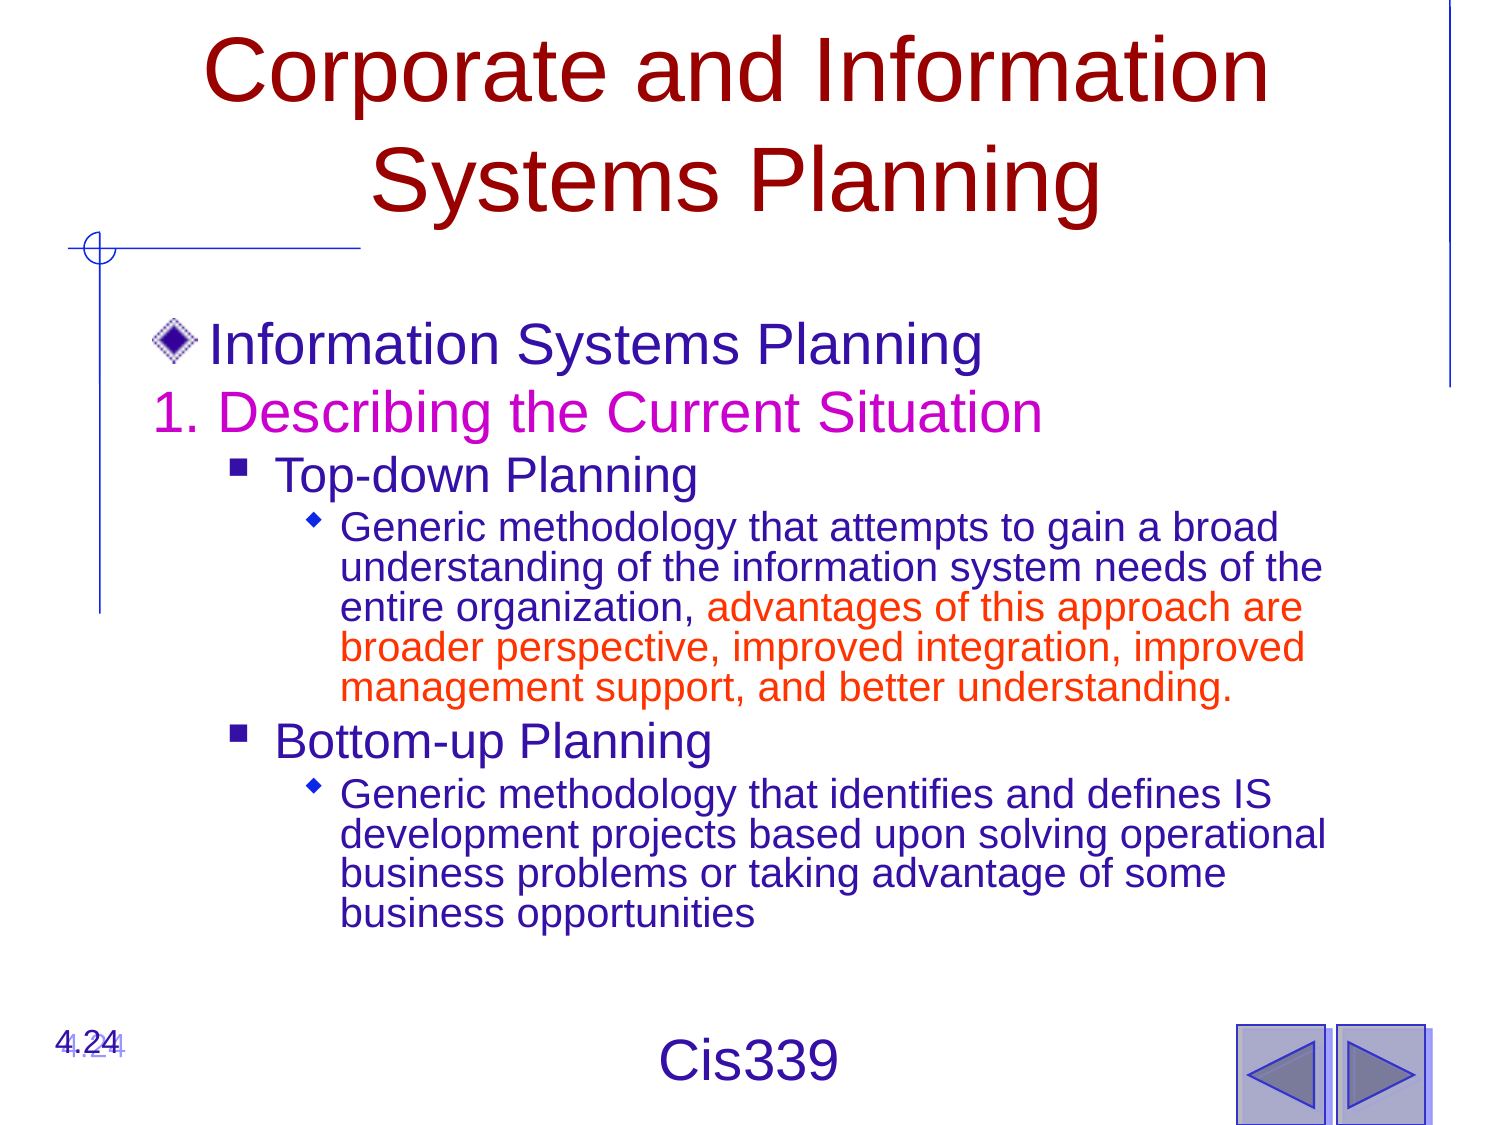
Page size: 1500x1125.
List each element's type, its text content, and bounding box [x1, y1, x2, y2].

picture [152, 318, 198, 364]
list Information Systems Planning 1. Describing the Current Situation Top-down Planning Generic methodology that attempts to gain a broad understanding of the information system needs of the entire organization, advantages of this approach are broader perspective, improved integration, improved management support, and better understanding. Bottom-up Planning Generic methodology that identifies and defines IS development projects based upon solving operational business problems or taking advantage of some business opportunities [137, 312, 1413, 988]
text_box 4.24 [37, 1012, 138, 1107]
title Corporate and Information Systems Planning [99, 49, 1376, 238]
footer Cis339 [512, 1024, 988, 1101]
